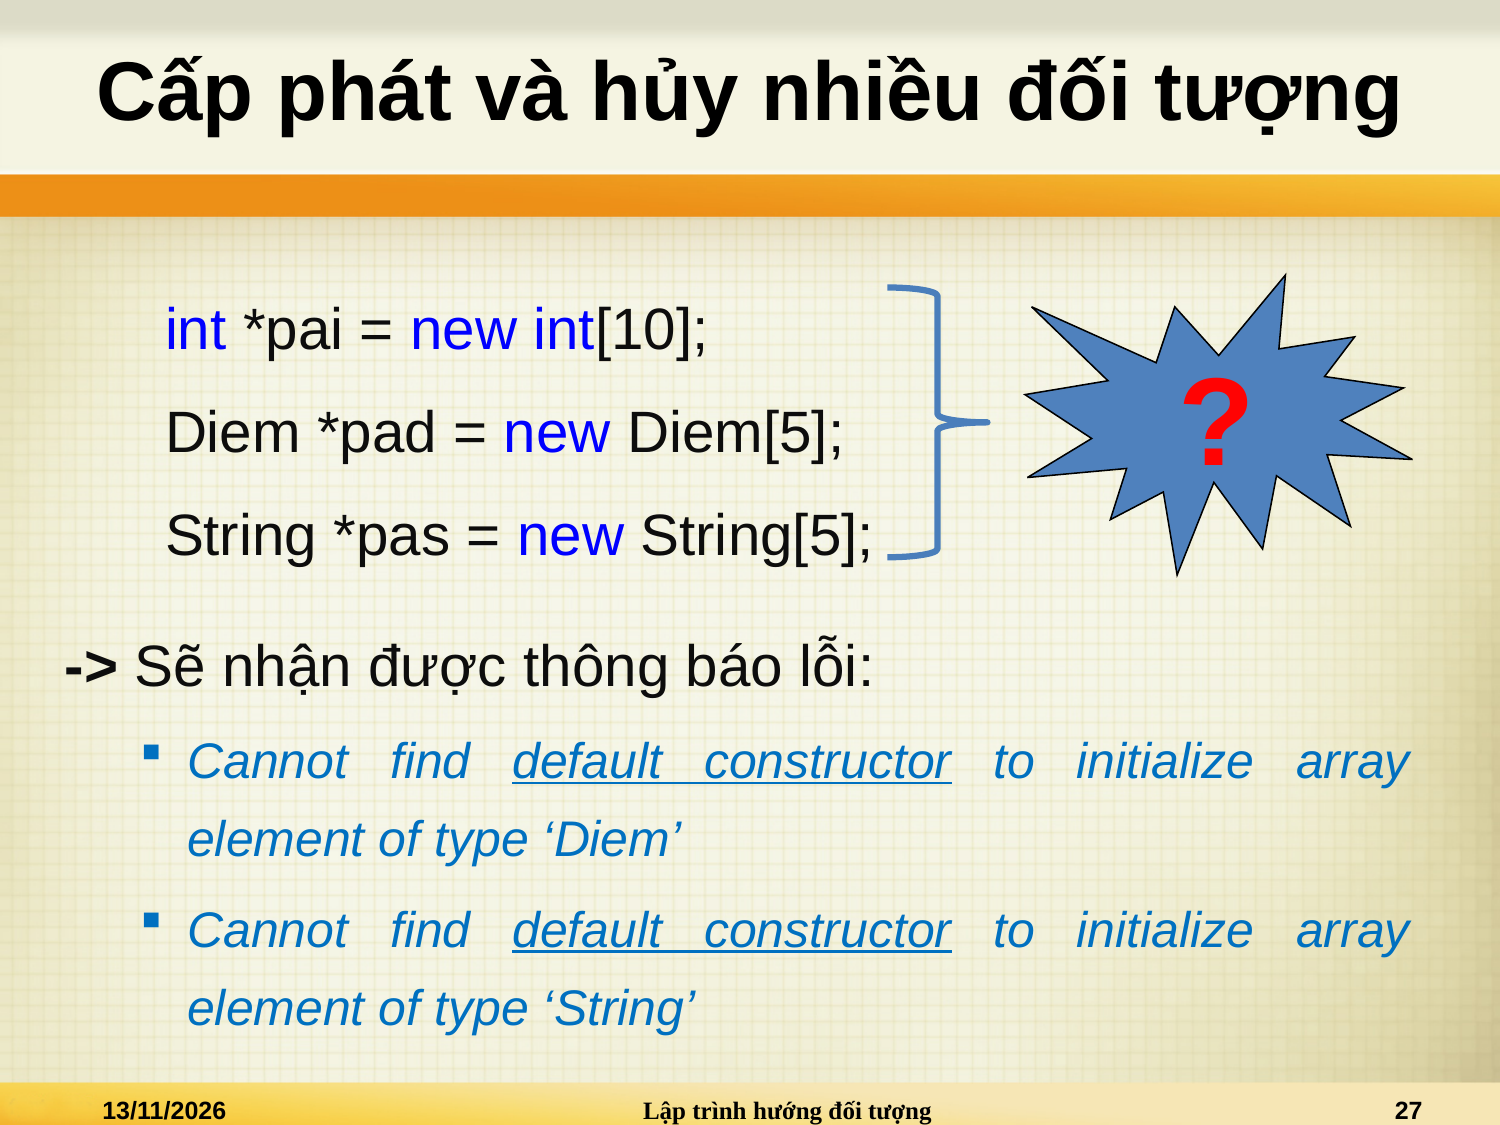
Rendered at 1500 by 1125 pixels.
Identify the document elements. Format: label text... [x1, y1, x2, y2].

slide_number 27 [1087, 1087, 1438, 1125]
list int *pai = new int[10]; Diem *pad = new Diem[5]; String *pas = new String[5]; [75, 262, 1450, 601]
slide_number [87, 1087, 438, 1125]
picture [0, 175, 1500, 1125]
text_box ? [1024, 274, 1413, 575]
text_box -> Sẽ nhận được thông báo lỗi: Cannot find default constructor to initialize array element of type ‘Diem’ Cannot find default constructor to initialize array element of type ‘String’ [50, 599, 1425, 1043]
title Cấp phát và hủy nhiều đối tượng [0, 0, 1500, 175]
text_box [887, 286, 989, 559]
footer Lập trình hướng đối tượng [549, 1087, 1025, 1125]
